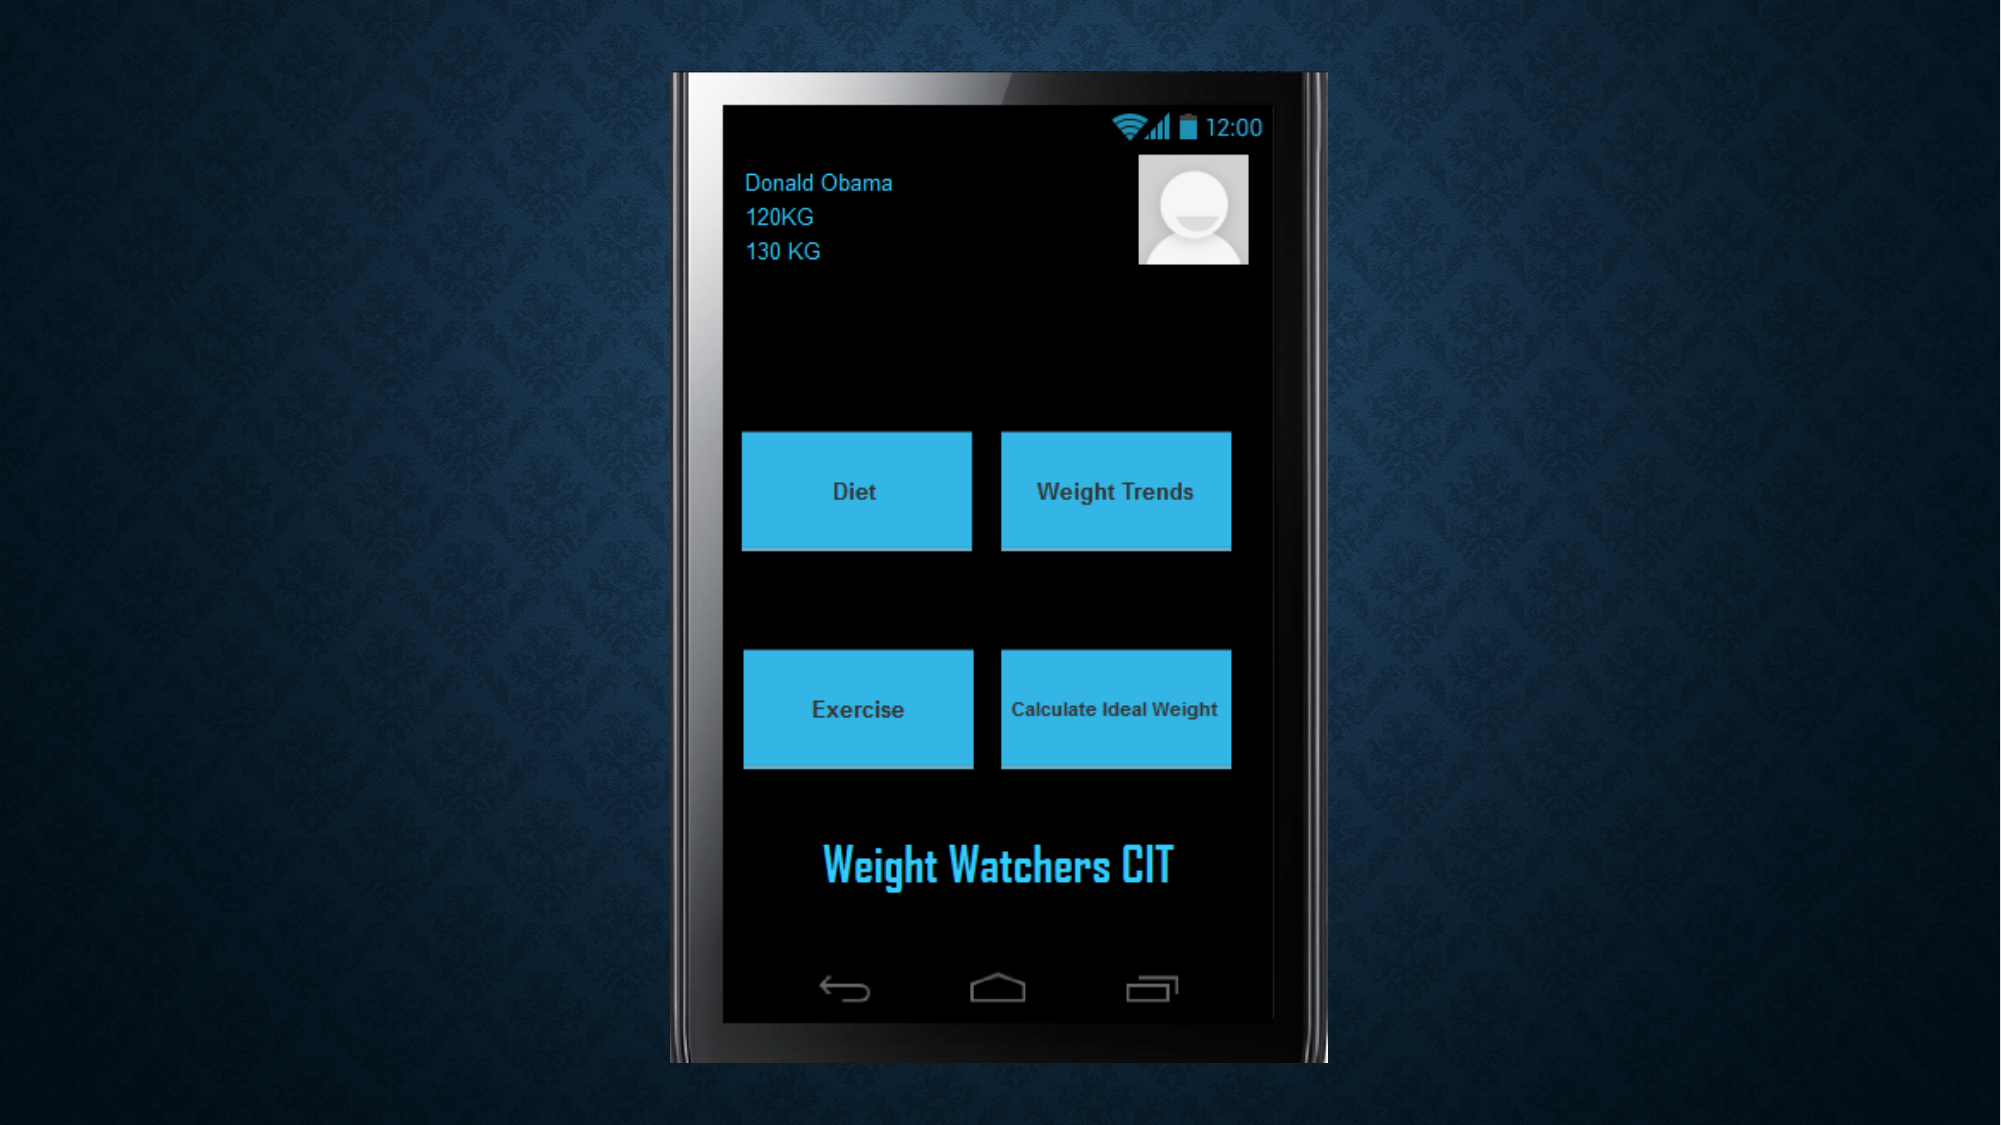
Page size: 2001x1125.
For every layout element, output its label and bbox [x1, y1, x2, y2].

picture [670, 71, 1328, 1063]
